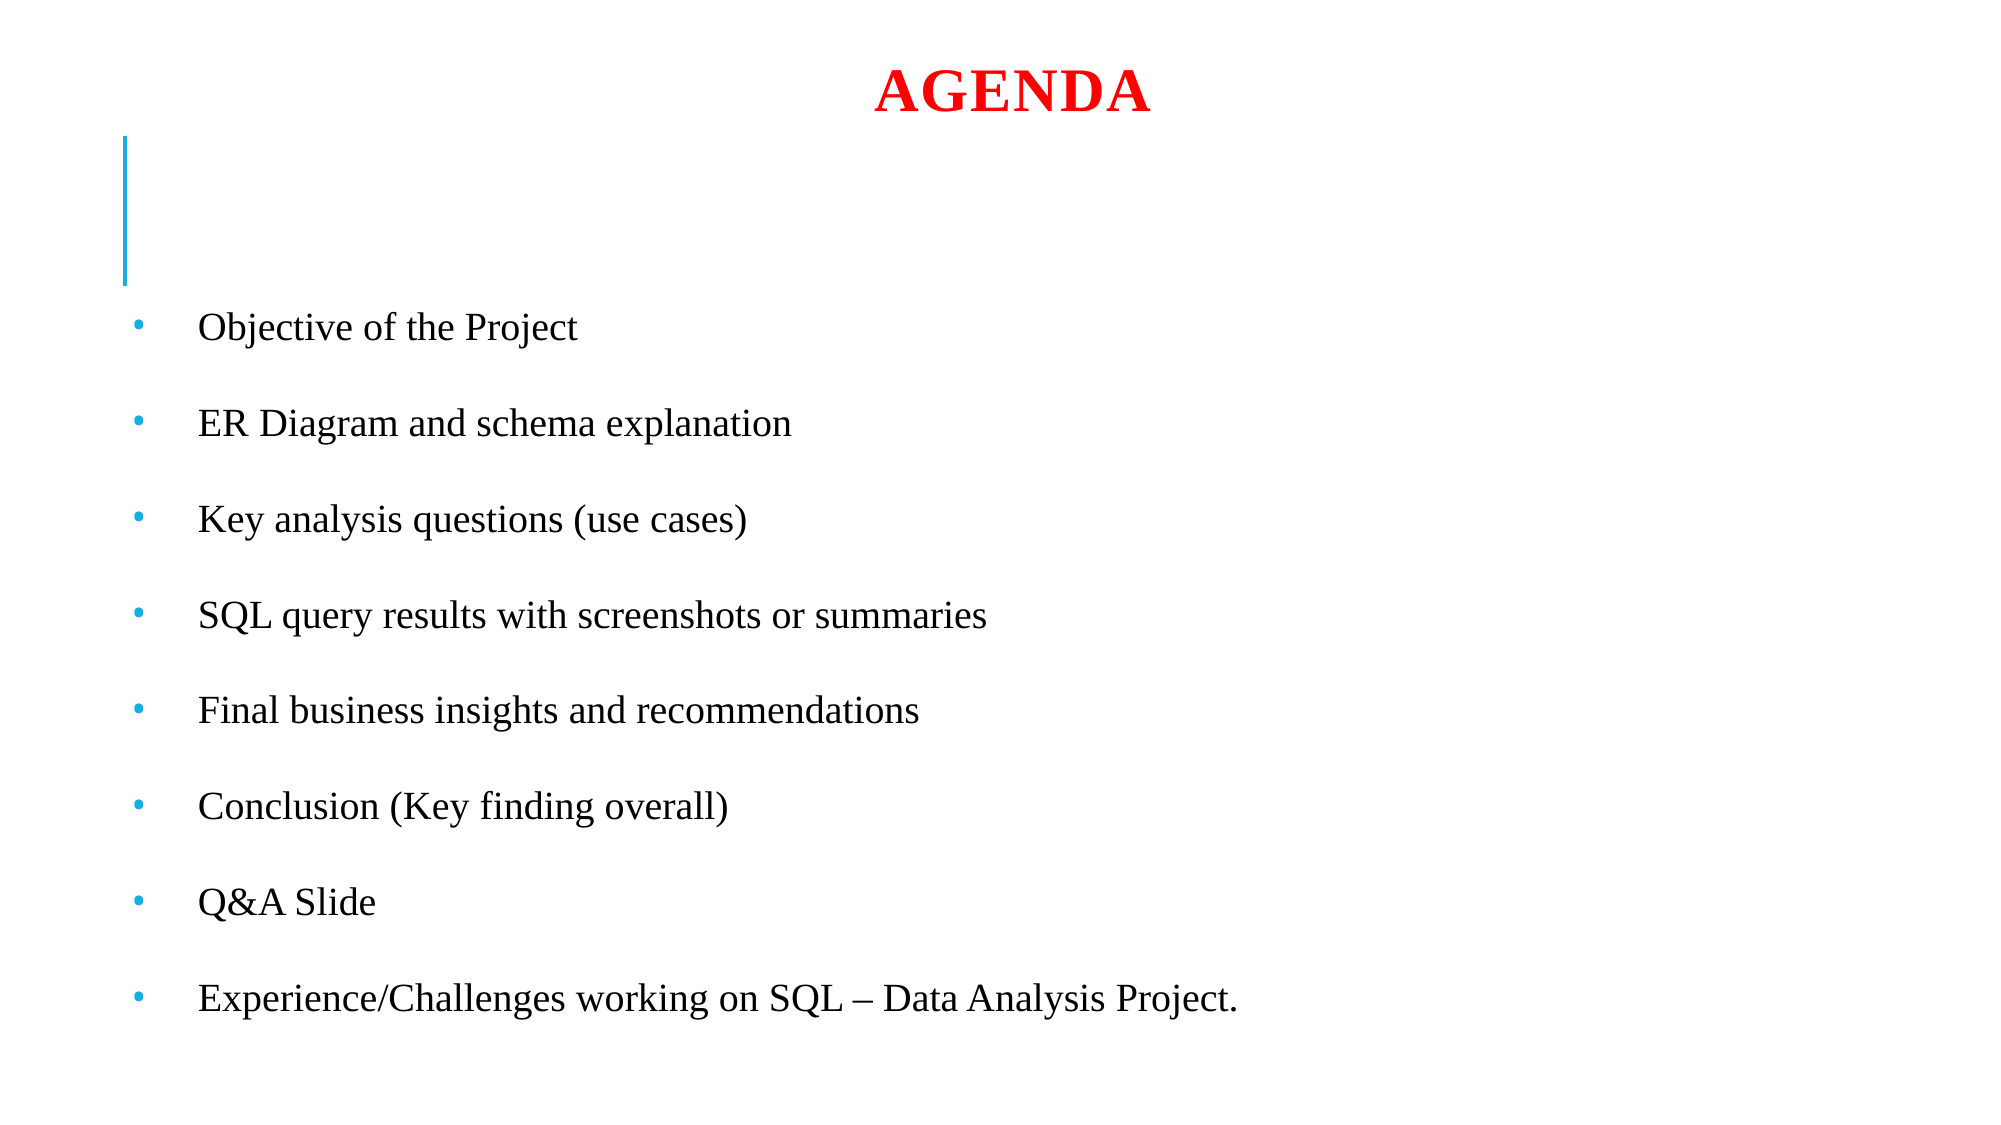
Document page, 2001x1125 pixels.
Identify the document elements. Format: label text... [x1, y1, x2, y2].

title AGENDA [190, 50, 1838, 207]
list Objective of the Project ER Diagram and schema explanation Key analysis questions (use cases) SQL query results with screenshots or summaries Final business insights and recommendations Conclusion (Key finding overall) Q&A Slide Experience/Challenges working on SQL – Data Analysis Project. [112, 244, 1838, 1029]
